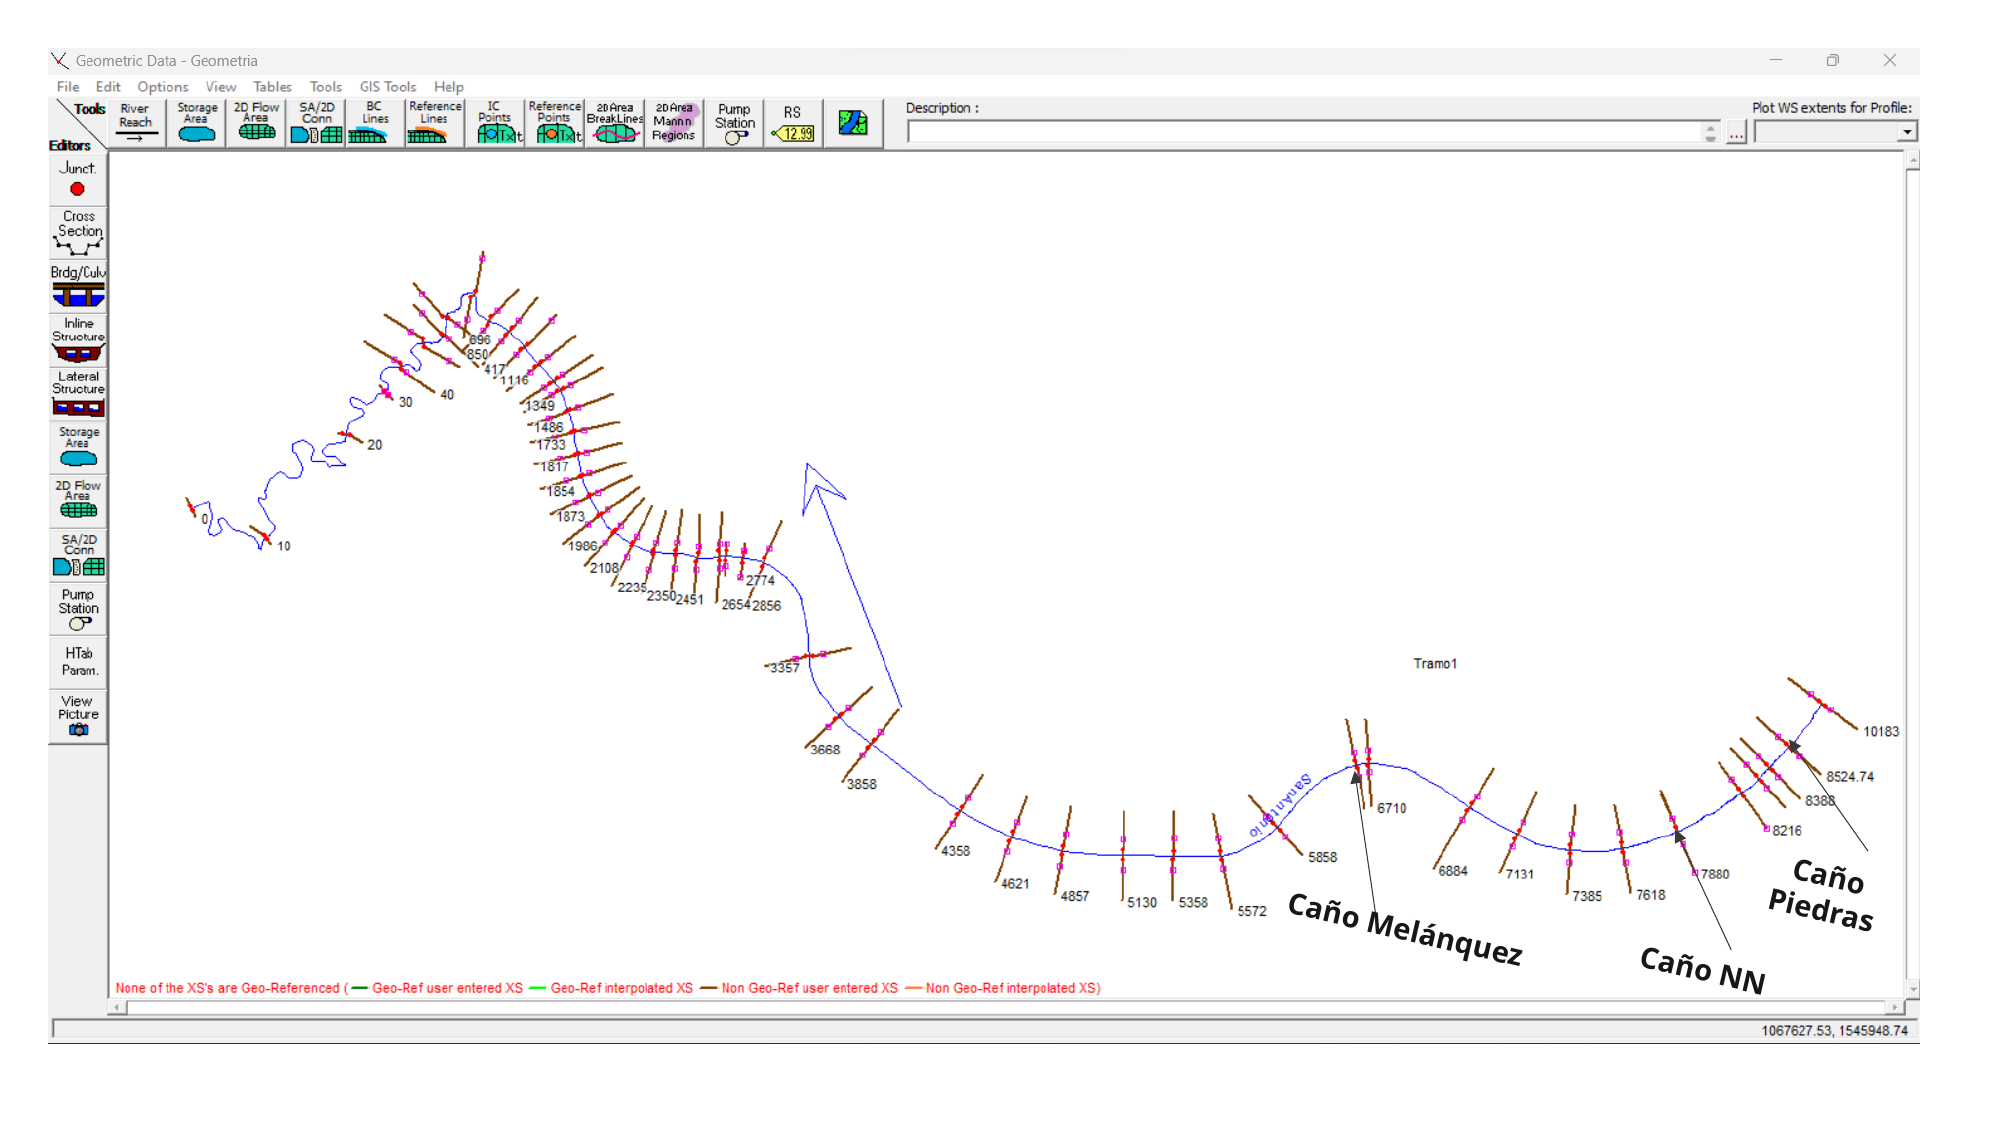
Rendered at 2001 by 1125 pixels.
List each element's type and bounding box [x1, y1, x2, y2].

text_box [48, 48, 1920, 1044]
